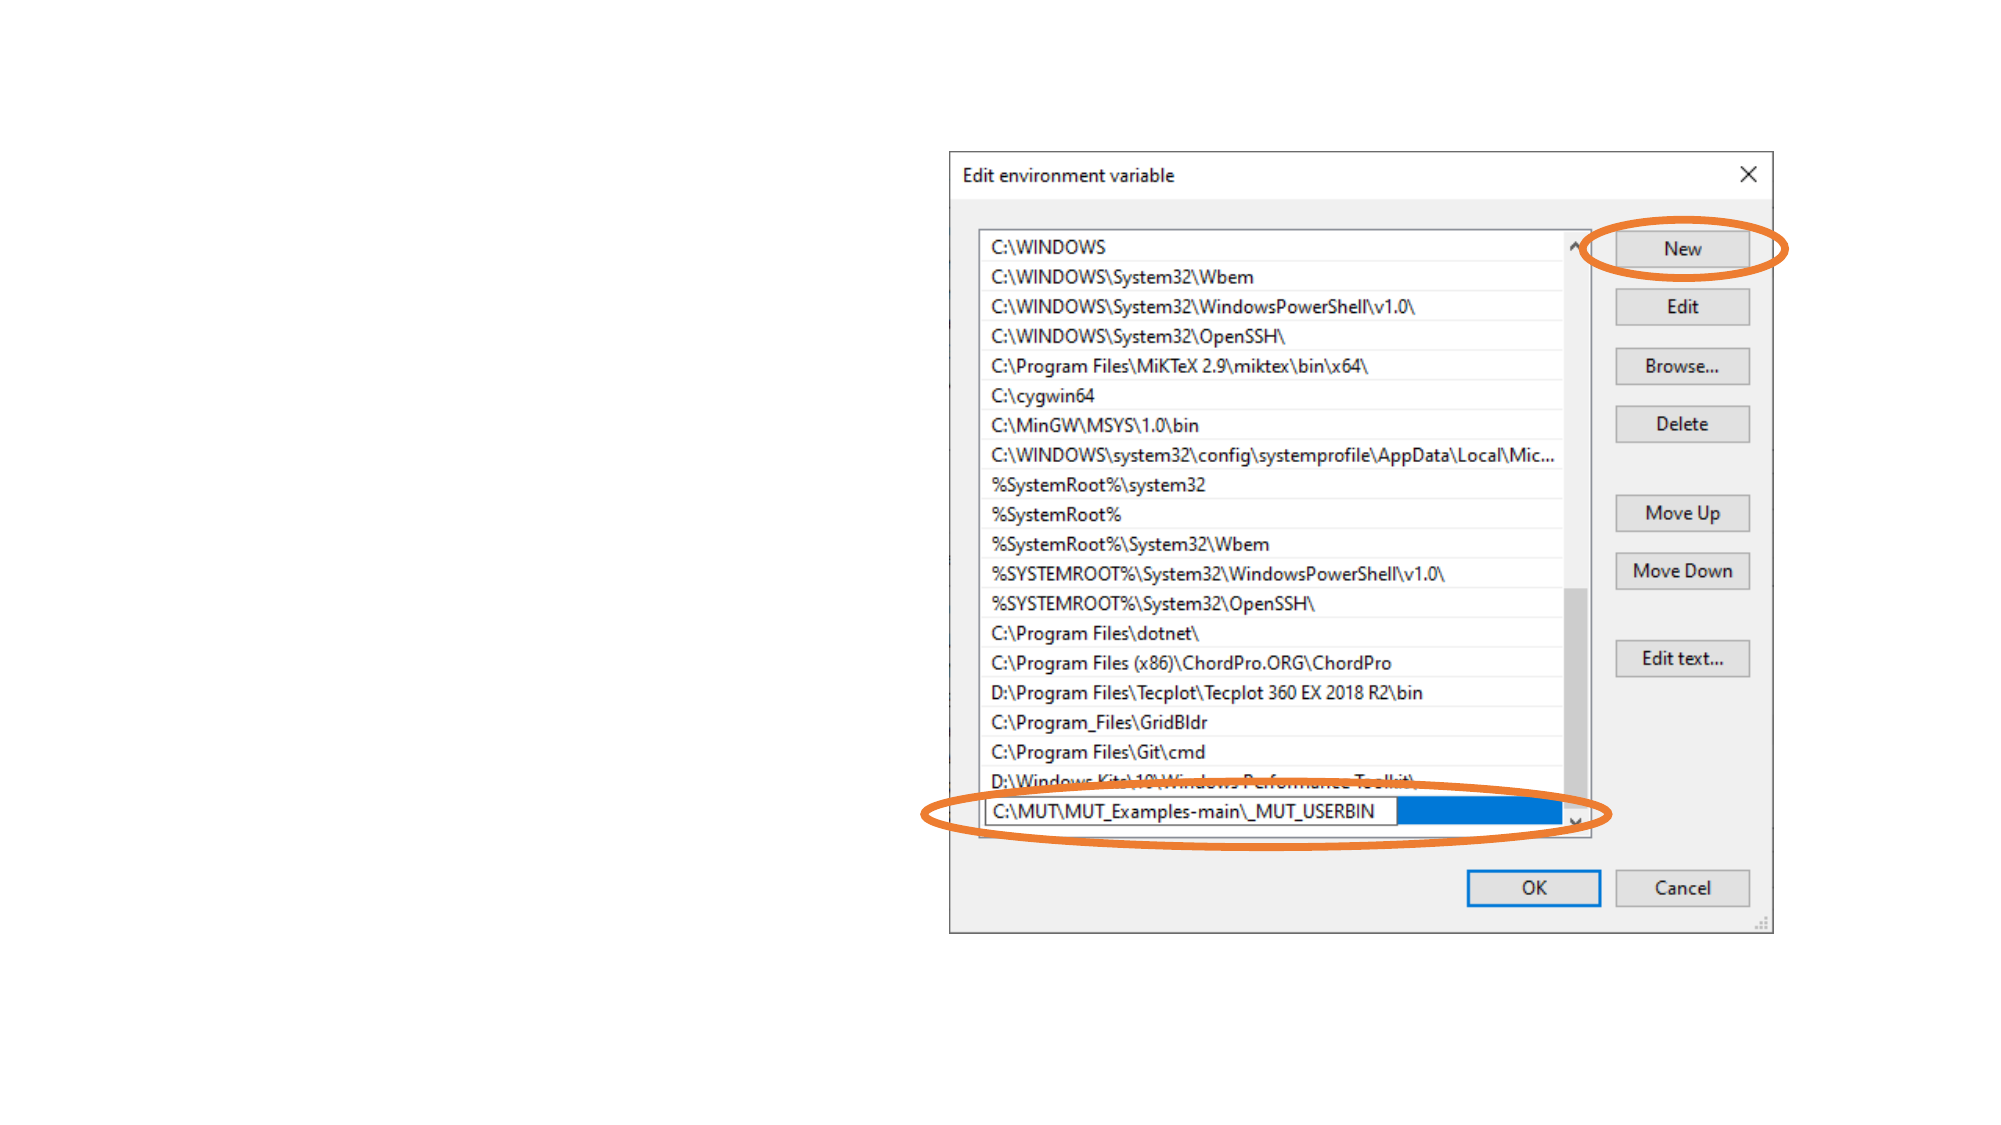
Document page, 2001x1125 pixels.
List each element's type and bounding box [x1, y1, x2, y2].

text_box [923, 800, 949, 828]
picture [949, 151, 1774, 934]
text_box [1774, 234, 1787, 264]
